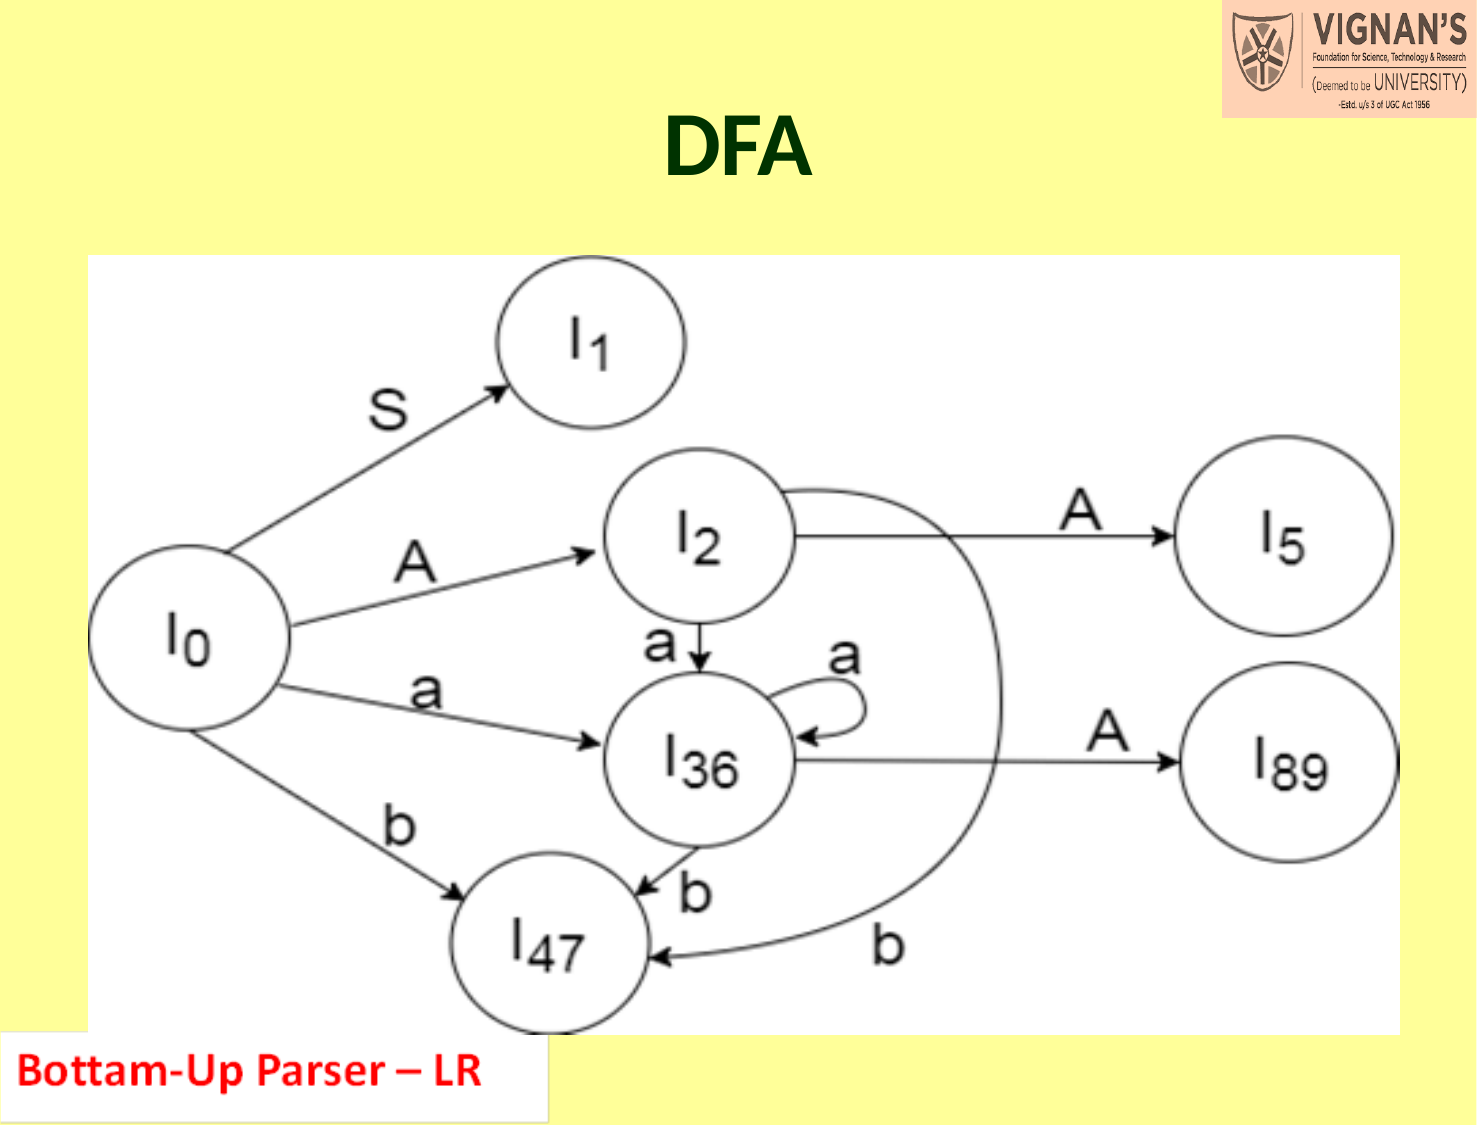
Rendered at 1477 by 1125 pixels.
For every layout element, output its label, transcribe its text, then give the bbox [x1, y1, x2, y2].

picture [0, 255, 1400, 1125]
title DFA [73, 45, 1403, 233]
